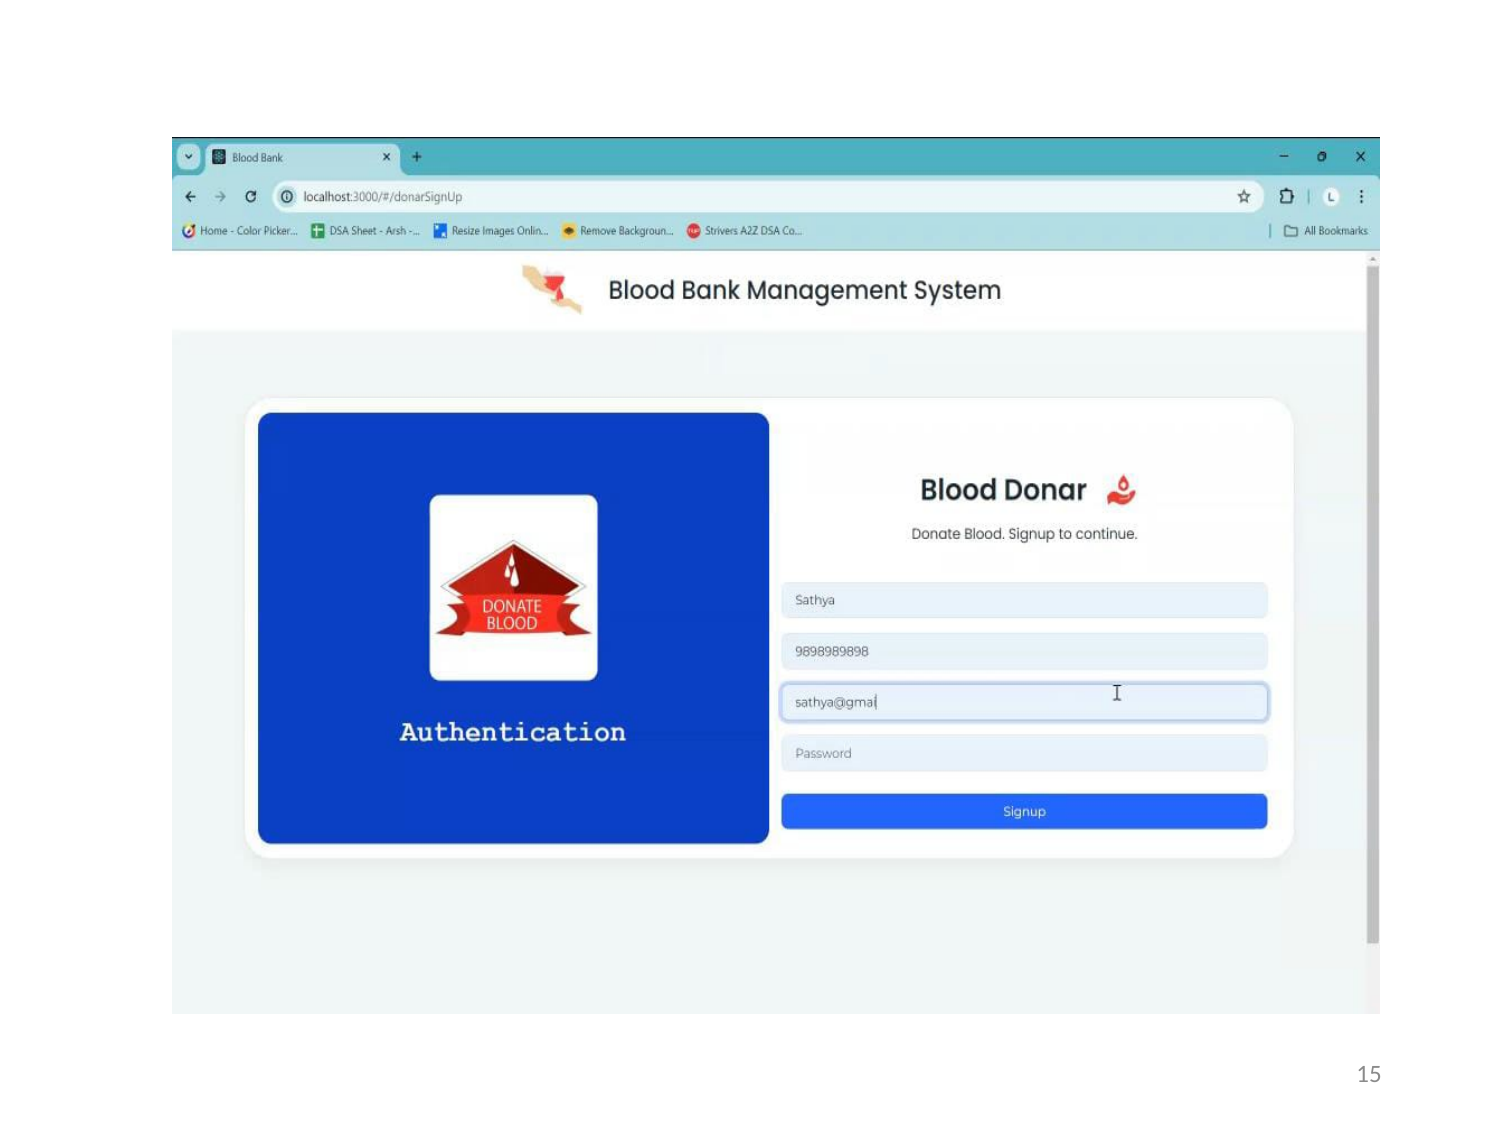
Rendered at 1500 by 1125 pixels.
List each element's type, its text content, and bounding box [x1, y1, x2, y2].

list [172, 137, 1380, 1014]
slide_number 15 [1059, 1042, 1397, 1103]
